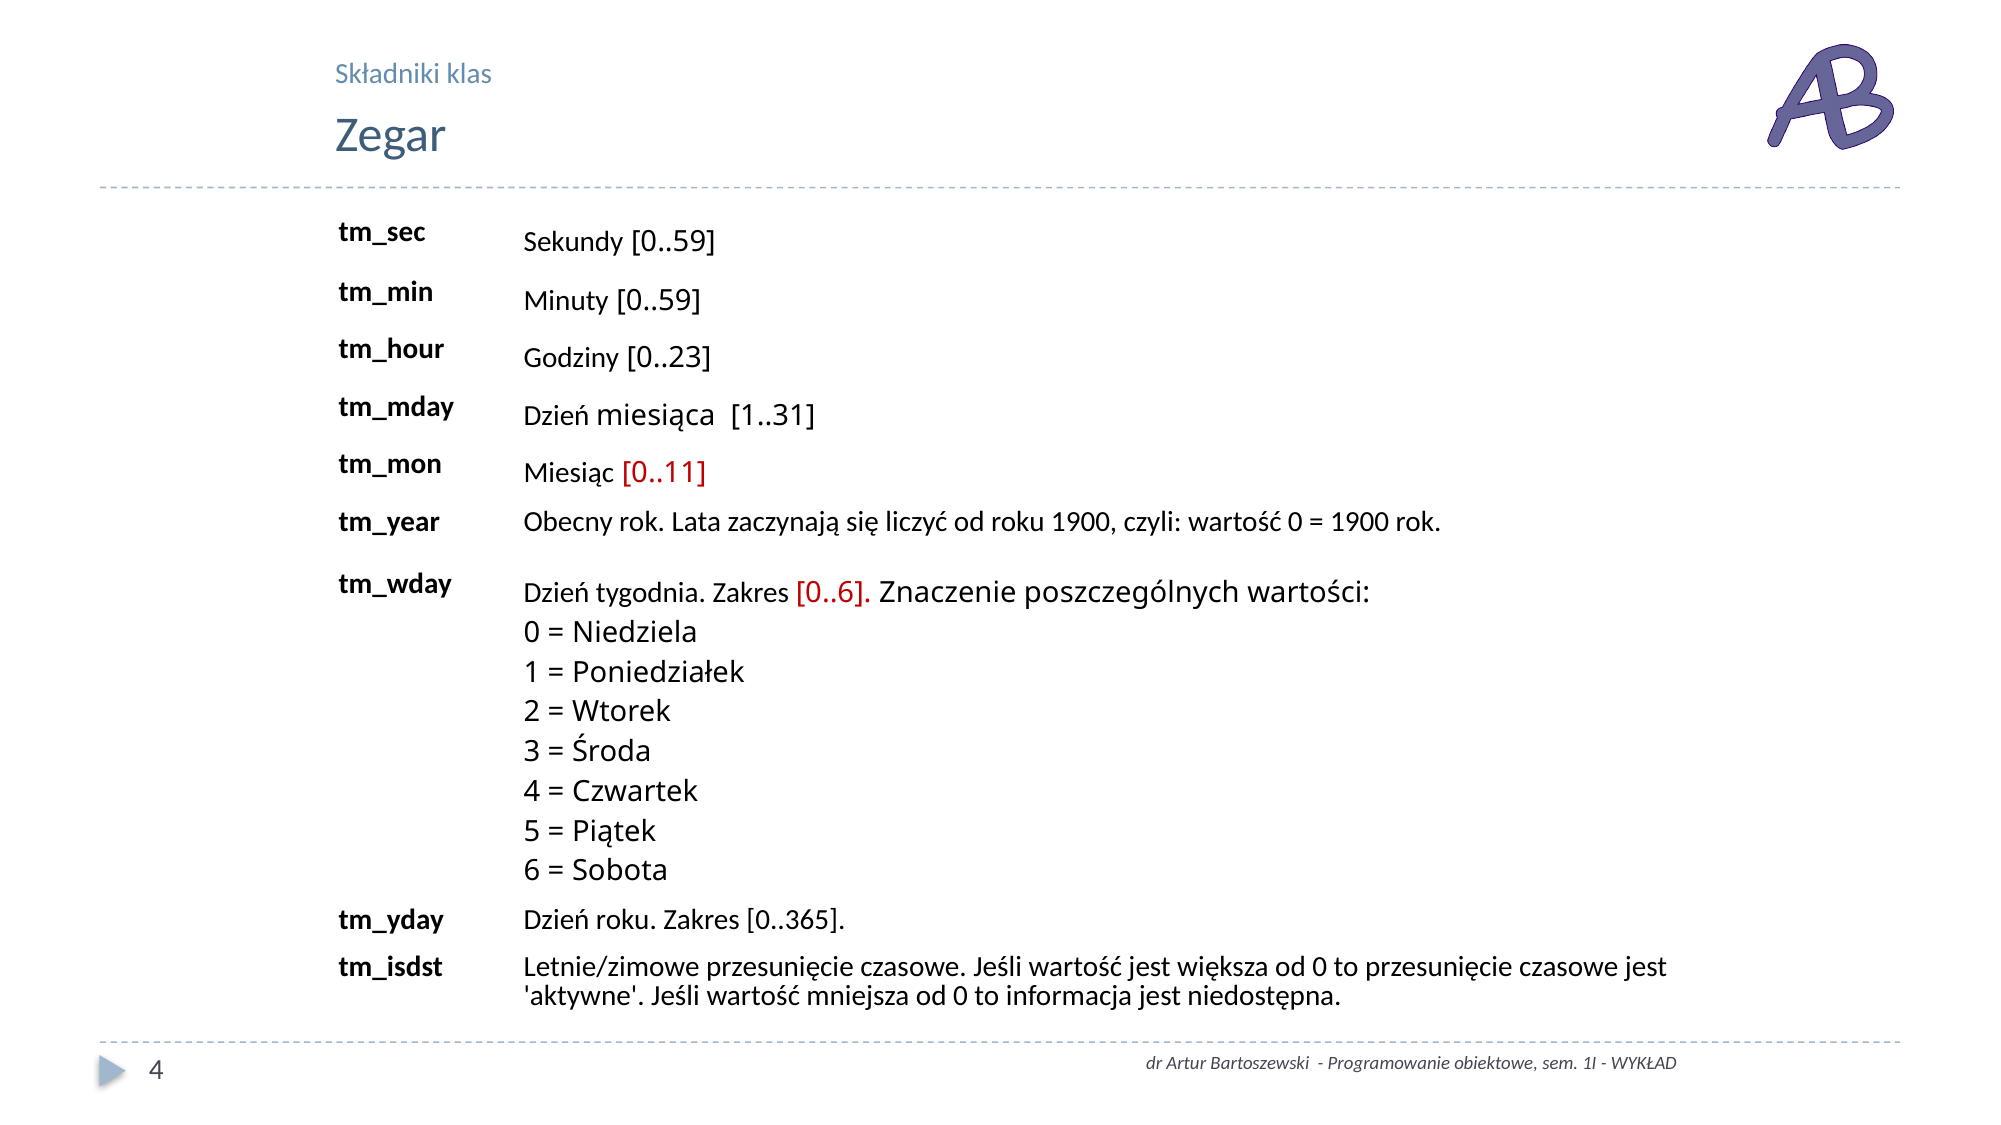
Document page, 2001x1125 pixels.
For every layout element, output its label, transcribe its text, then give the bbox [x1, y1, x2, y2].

table_cell tm_isdst [327, 942, 512, 1035]
table_cell Godziny [0..23] [512, 325, 1709, 382]
table_header Sekundy [0..59] [512, 208, 1709, 267]
table_cell Miesiąc [0..11] [512, 440, 1709, 497]
table_cell Dzień miesiąca [1..31] [512, 382, 1709, 440]
table_cell Dzień roku. Zakres [0..365]. [512, 895, 1709, 942]
table_cell tm_min [327, 267, 512, 325]
slide_number 4 [133, 1042, 568, 1103]
table_cell tm_hour [327, 325, 512, 382]
table_cell Letnie/zimowe przesunięcie czasowe. Jeśli wartość jest większa od 0 to przesunięcie czasowe jest 'aktywne'. Jeśli wartość mniejsza od 0 to informacja jest niedostępna. [512, 942, 1709, 1035]
text_box Zegar [320, 93, 1211, 169]
table_cell tm_mday [327, 382, 512, 440]
table_cell Obecny rok. Lata zaczynają się liczyć od roku 1900, czyli: wartość 0 = 1900 rok. [512, 497, 1709, 560]
text_box Składniki klas [320, 46, 1024, 97]
table_header tm_sec [327, 208, 512, 267]
table_cell tm_yday [327, 895, 512, 942]
footer dr Artur Bartoszewski - Programowanie obiektowe, sem. 1I - WYKŁAD [871, 1042, 1692, 1103]
table_cell Minuty [0..59] [512, 267, 1709, 325]
table_cell tm_mon [327, 440, 512, 497]
table_cell tm_year [327, 497, 512, 560]
table_cell Dzień tygodnia. Zakres [0..6]. Znaczenie poszczególnych wartości: 0 = Niedziela 1 = Poniedziałek 2 = Wtorek 3 = Środa 4 = Czwartek 5 = Piątek 6 = Sobota [512, 560, 1709, 895]
table_cell tm_wday [327, 560, 512, 895]
picture [1767, 44, 1894, 151]
